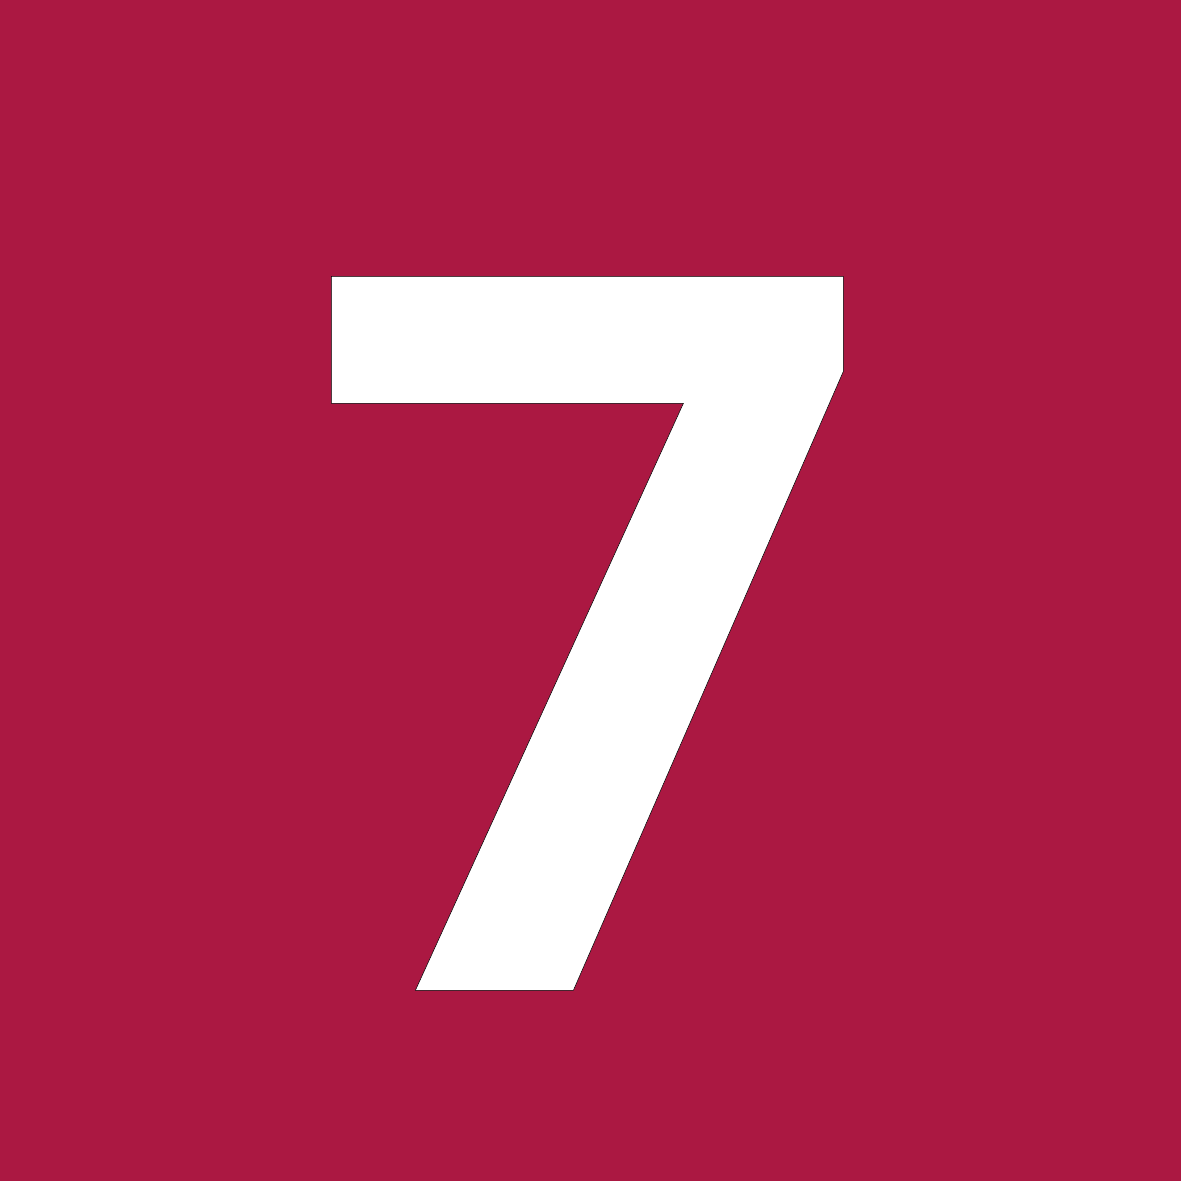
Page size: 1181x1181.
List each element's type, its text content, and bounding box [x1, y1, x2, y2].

text_box 7 [0, 0, 1181, 1181]
